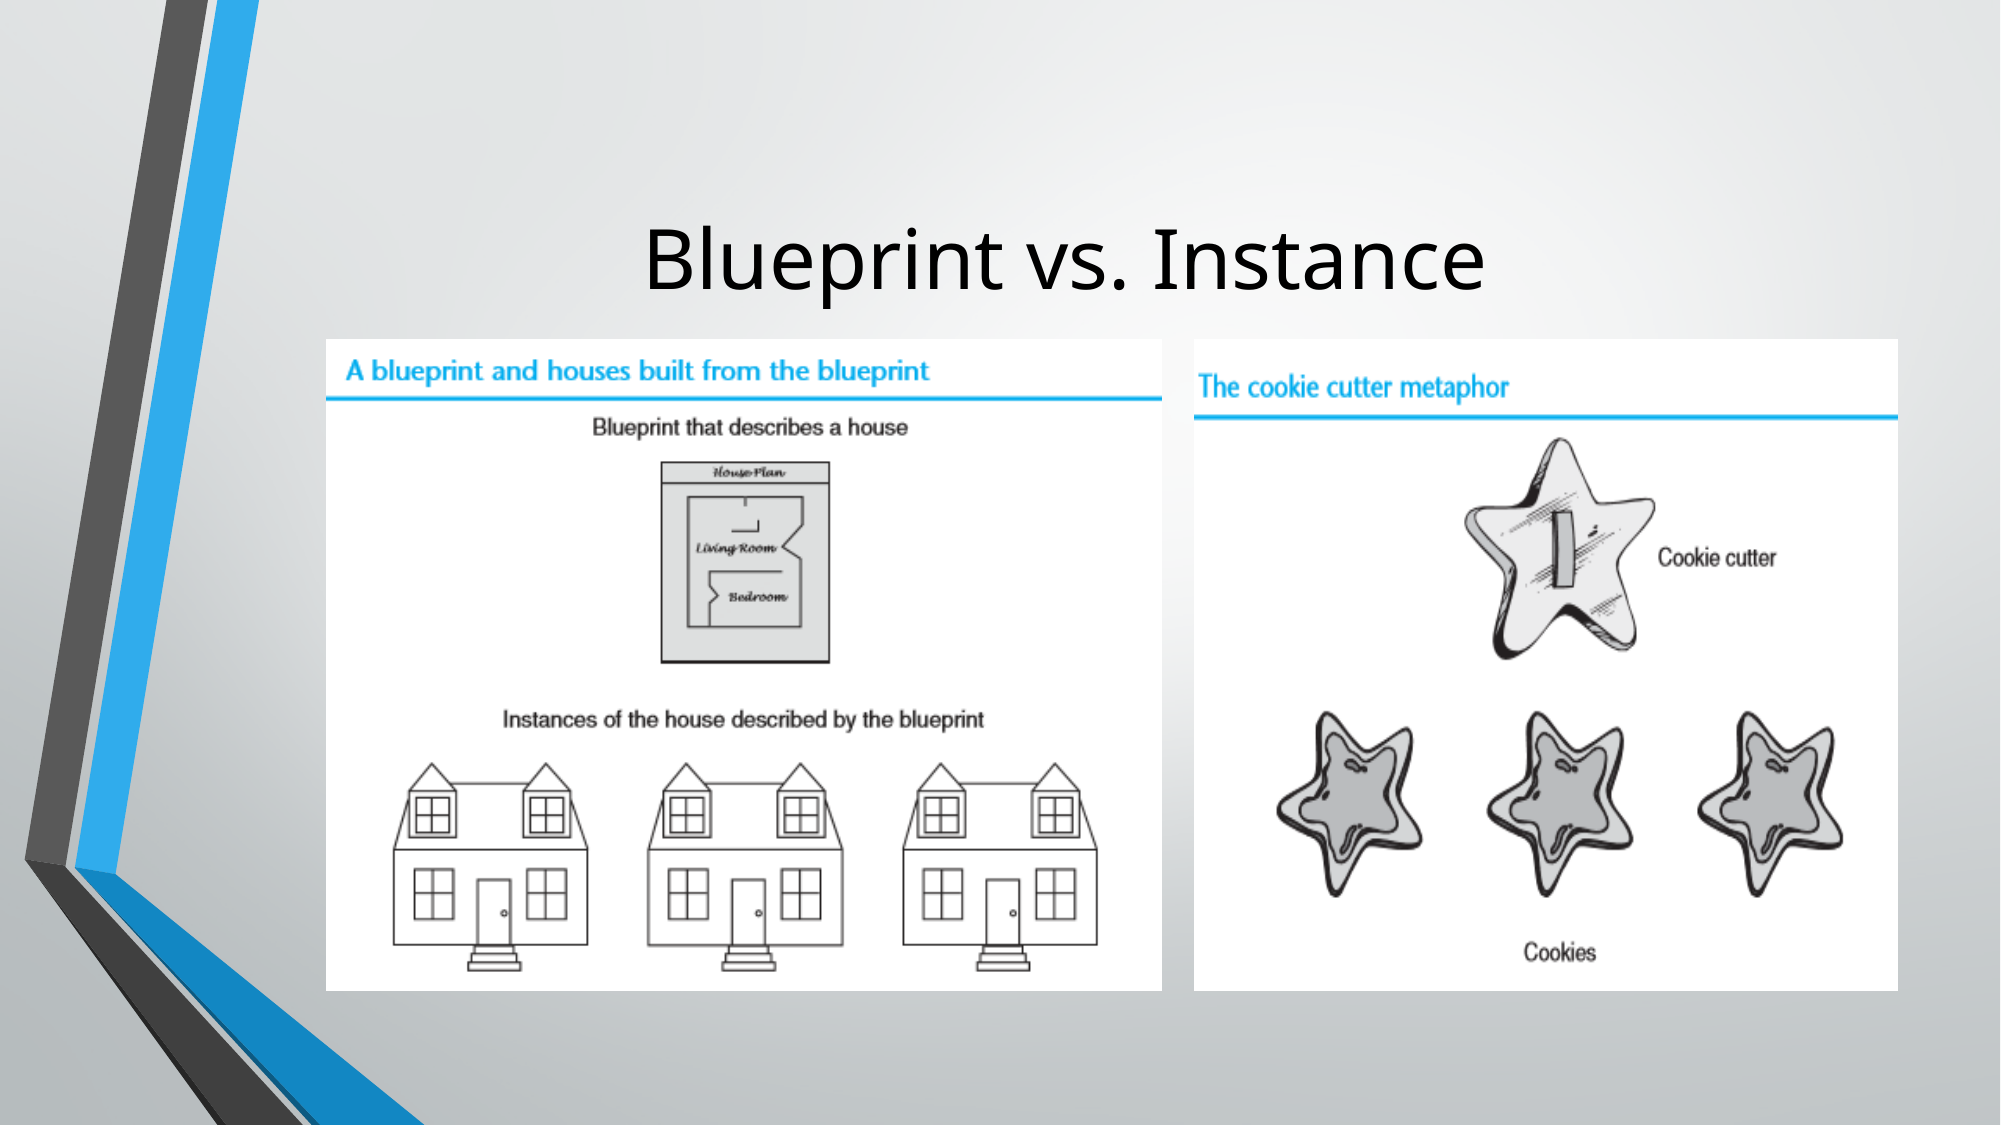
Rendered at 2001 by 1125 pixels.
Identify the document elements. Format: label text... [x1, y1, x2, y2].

title Blueprint vs. Instance [243, 112, 1887, 400]
picture [1194, 339, 1899, 416]
picture [1194, 419, 1899, 991]
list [326, 339, 1162, 991]
